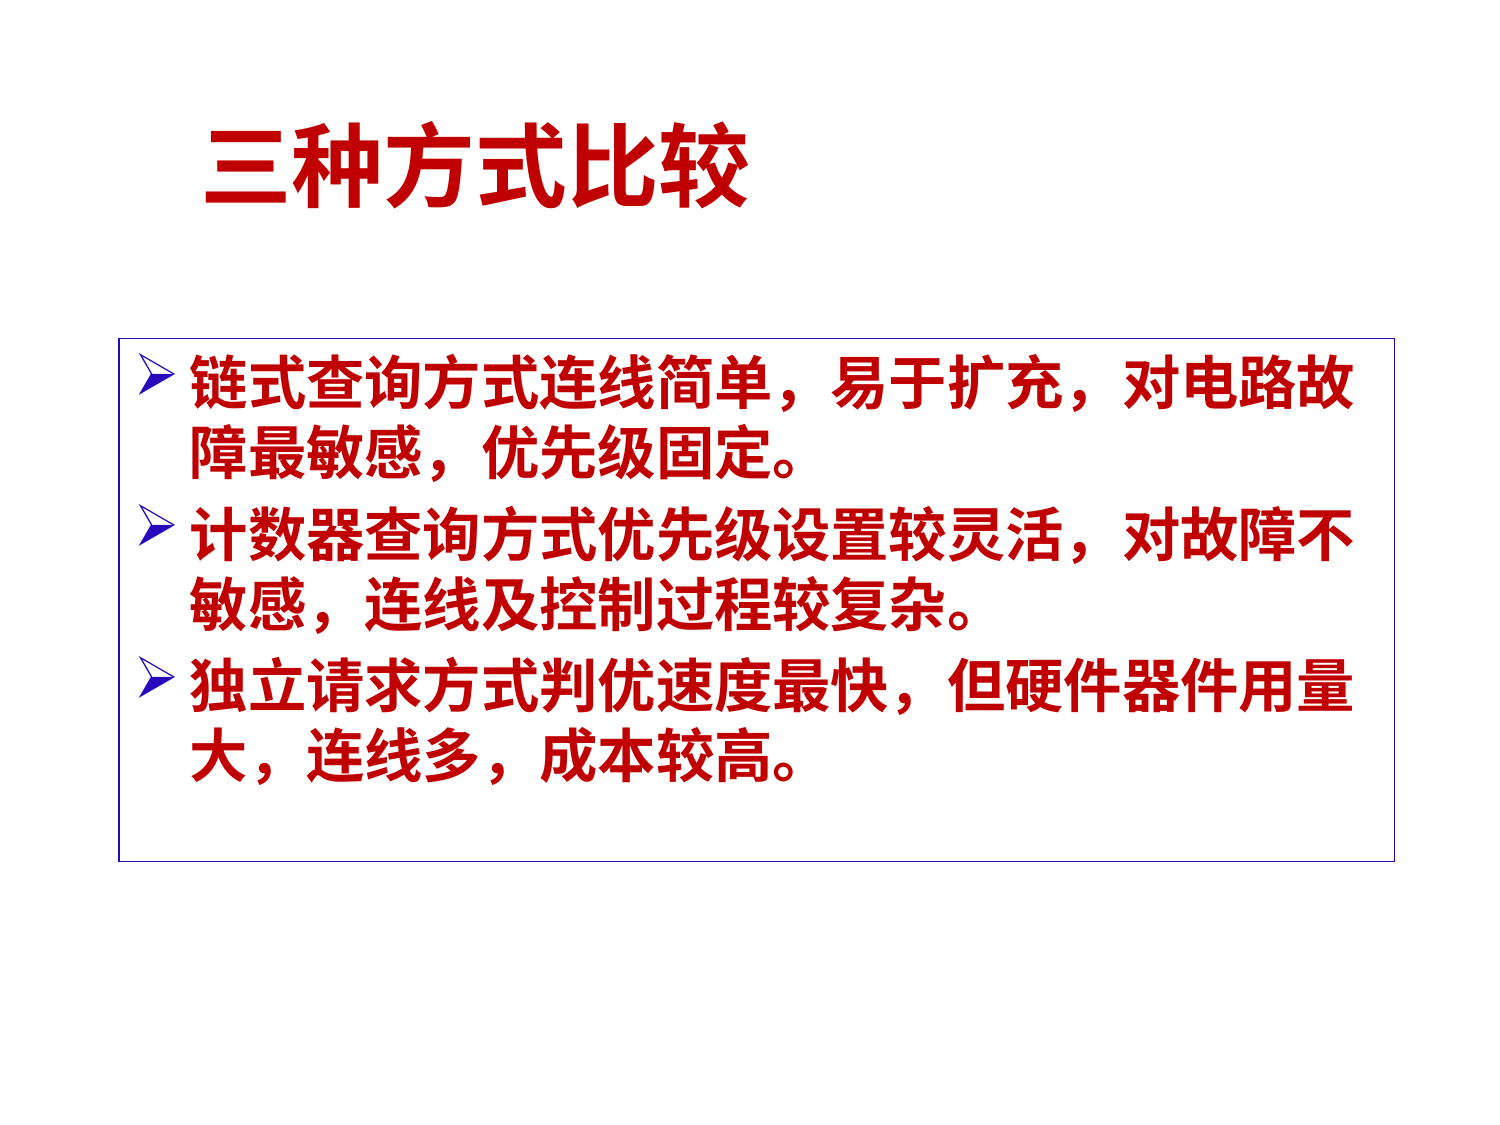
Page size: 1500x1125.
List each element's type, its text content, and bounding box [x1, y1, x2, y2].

title 三种方式比较 [184, 100, 1448, 227]
list 链式查询方式连线简单，易于扩充，对电路故障最敏感，优先级固定。 计数器查询方式优先级设置较灵活，对故障不敏感，连线及控制过程较复杂。 独立请求方式判优速度最快，但硬件器件用量大，连线多，成本较高。 [118, 338, 1395, 862]
